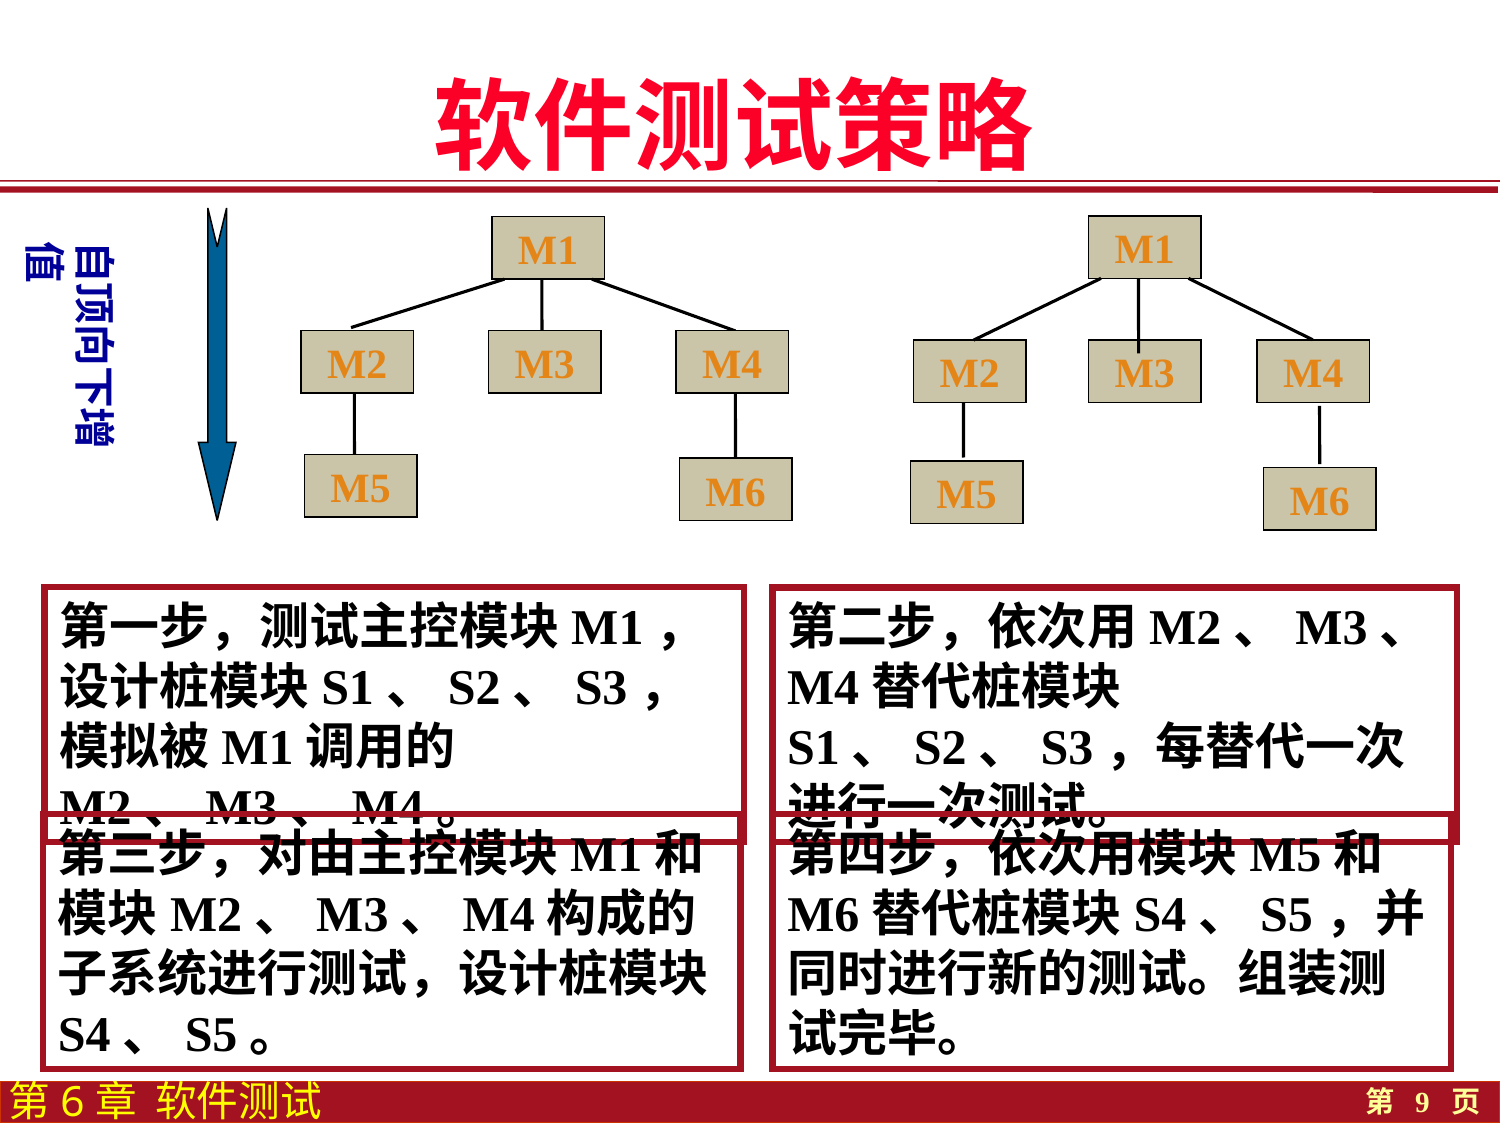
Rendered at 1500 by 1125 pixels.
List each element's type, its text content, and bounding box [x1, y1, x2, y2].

text_box 第三步，对由主控模块M1和模块M2、M3、M4构成的子系统进行测试，设计桩模块S4、S5。 [43, 814, 741, 1069]
text_box M5 [304, 454, 417, 518]
text_box M5 [910, 460, 1023, 524]
text_box 第四步，依次用模块M5和M6替代桩模块S4、S5，并同时进行新的测试。组装测试完毕。 [772, 814, 1452, 1069]
text_box M2 [301, 330, 414, 394]
text_box M3 [488, 330, 602, 394]
text_box M1 [491, 216, 605, 280]
text_box M1 [1088, 215, 1202, 279]
text_box 第二步，依次用M2、M3、M4替代桩模块S1、S2、S3，每替代一次进行一次测试。 [772, 587, 1457, 843]
text_box [198, 207, 236, 521]
text_box 软件测试策略 [383, 54, 1084, 190]
text_box M4 [676, 330, 789, 394]
text_box 自顶向下增值 [48, 226, 129, 498]
text_box 第一步，测试主控模块M1，设计桩模块S1、S2、S3，模拟被M1调用的M2、M3、M4。 [44, 587, 745, 842]
text_box M2 [913, 340, 1026, 403]
text_box M3 [1088, 340, 1202, 403]
text_box M6 [679, 458, 792, 521]
text_box M4 [1257, 340, 1370, 403]
text_box M6 [1263, 467, 1376, 530]
